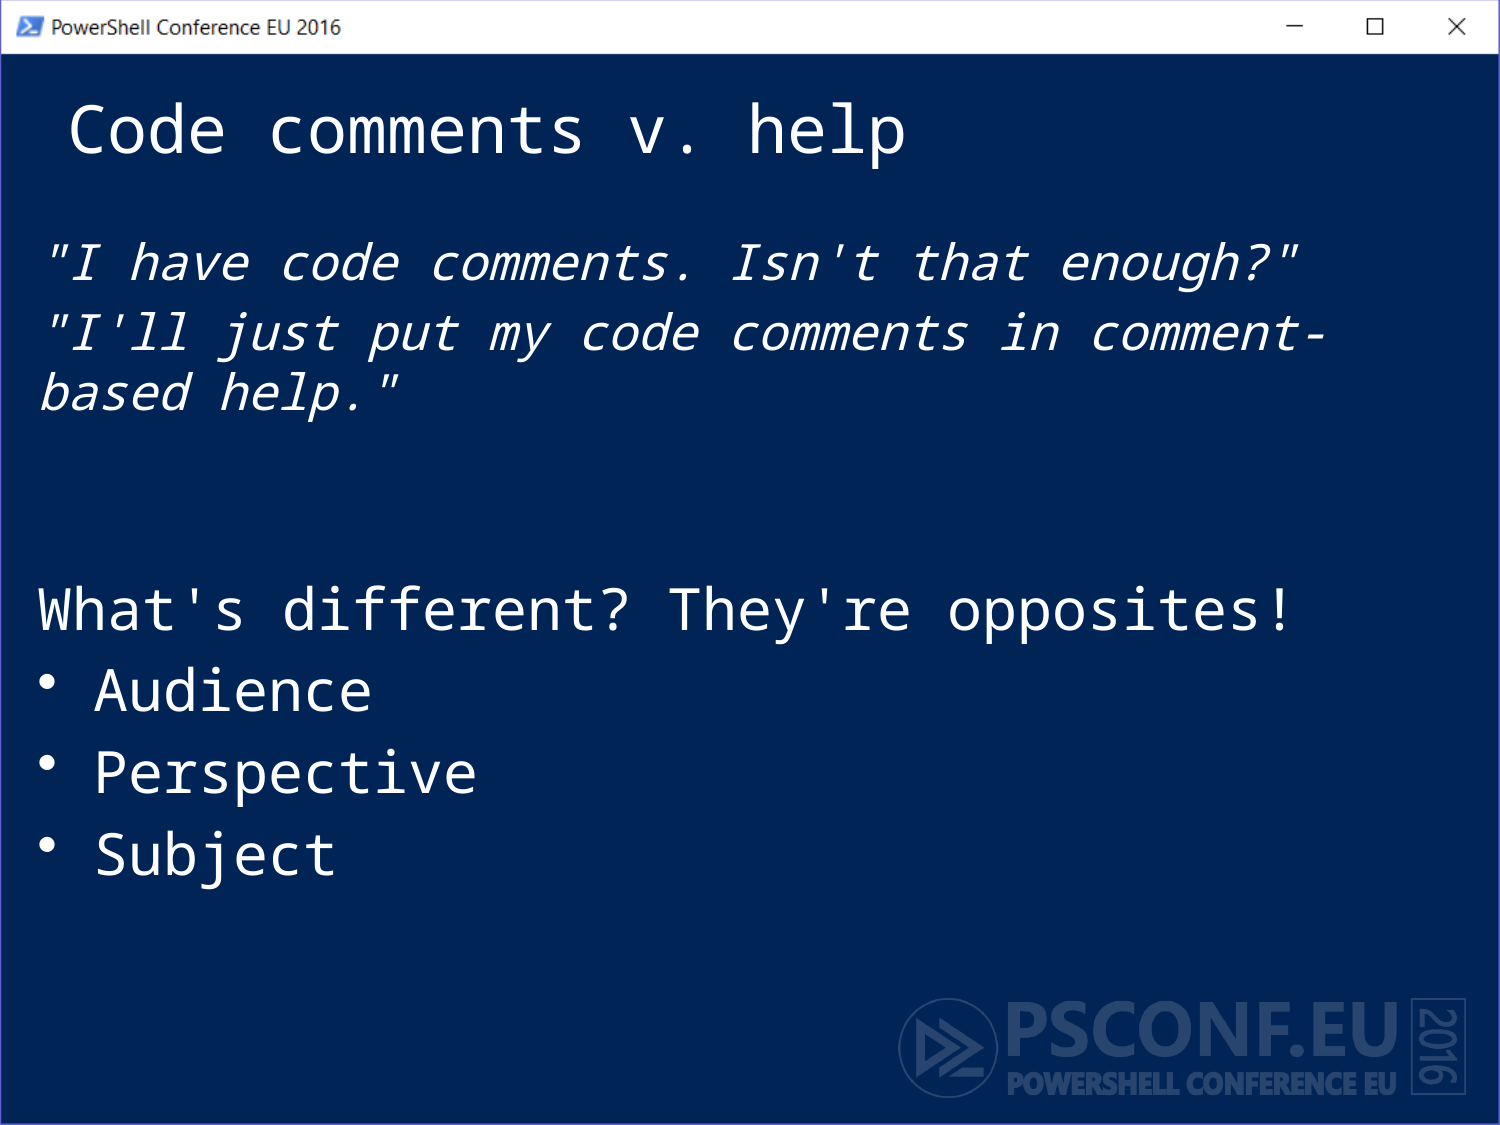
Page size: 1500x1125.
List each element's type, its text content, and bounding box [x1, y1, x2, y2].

picture [0, 0, 1500, 1125]
title Code comments v. help [52, 79, 1292, 222]
list "I have code comments. Isn't that enough?" "I'll just put my code comments in comment-based help." What's different? They're opposites! Audience Perspective Subject [22, 222, 1473, 949]
